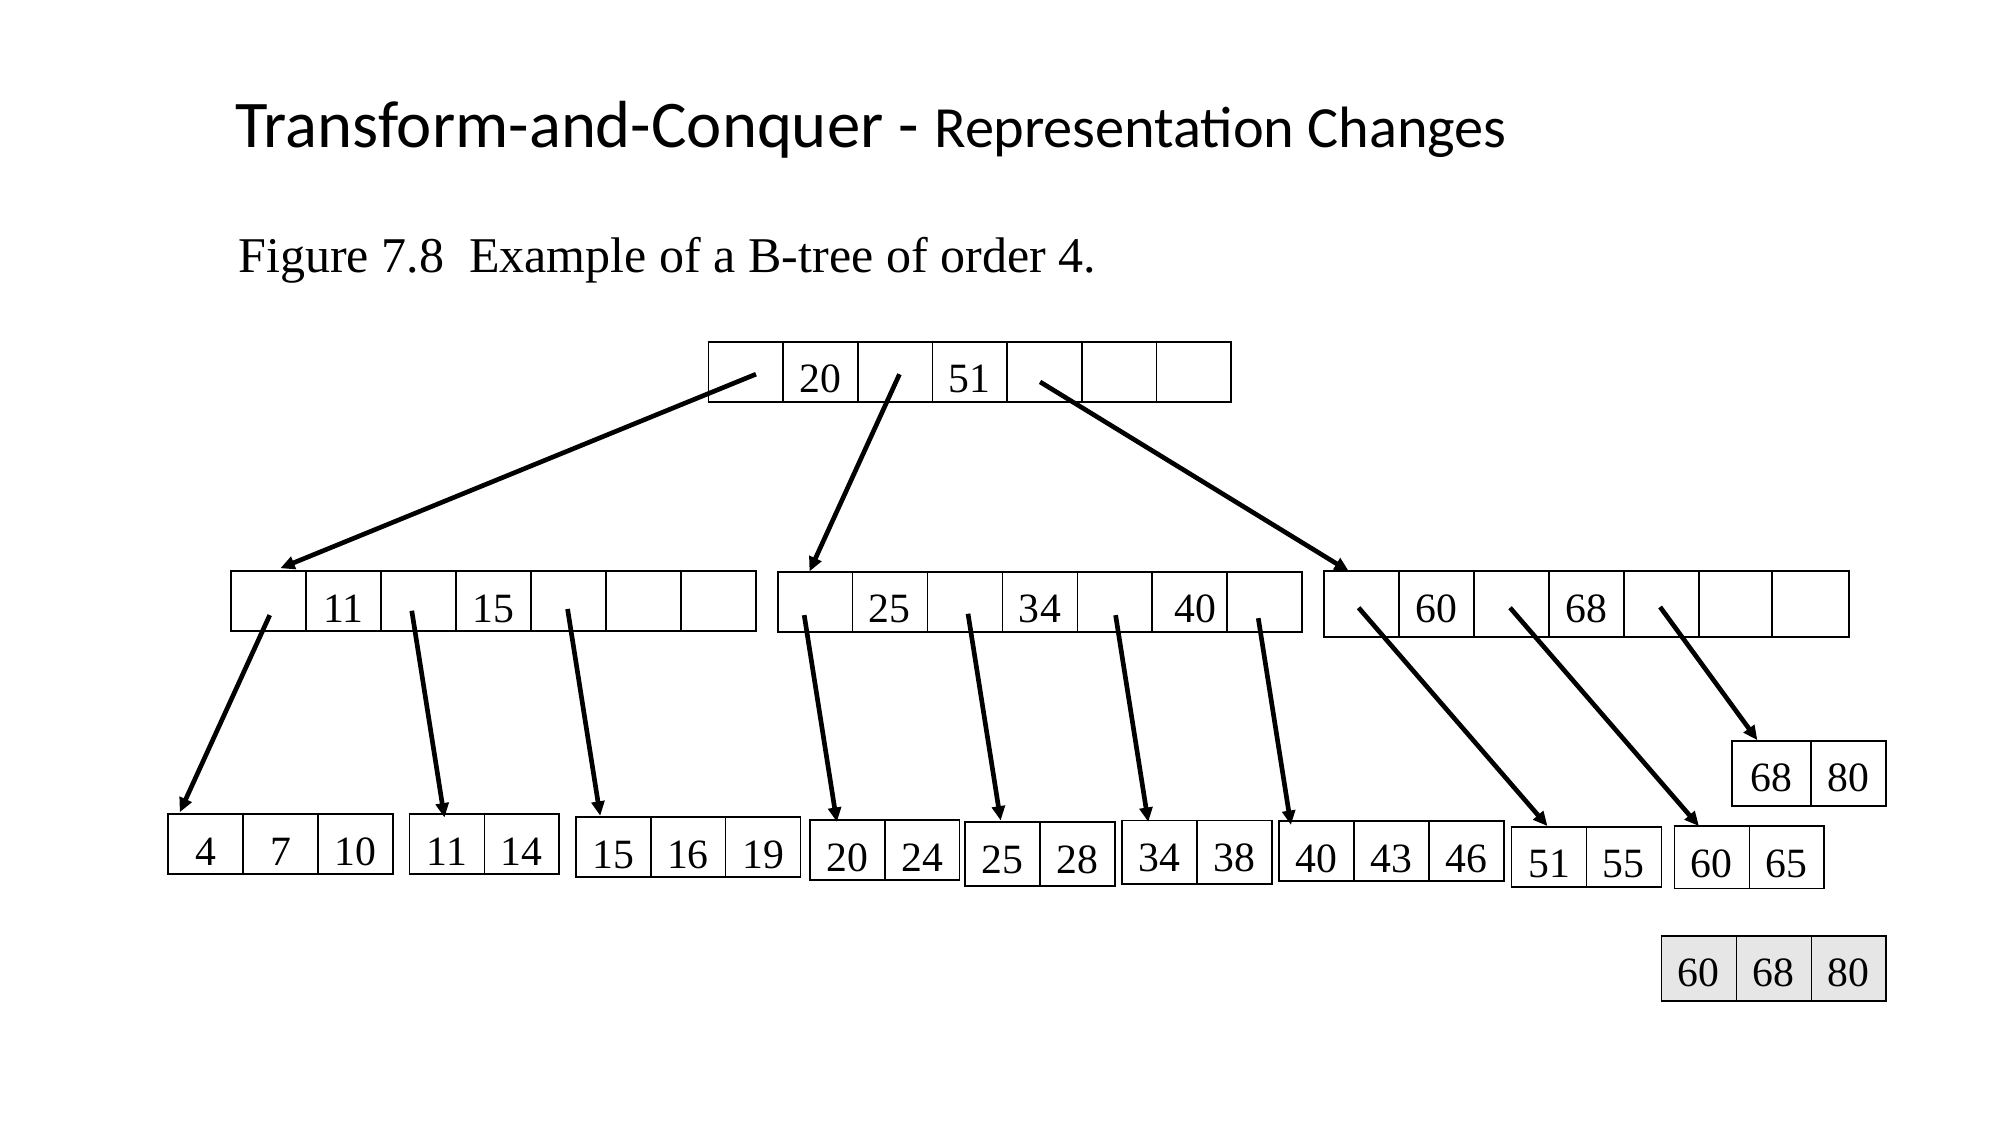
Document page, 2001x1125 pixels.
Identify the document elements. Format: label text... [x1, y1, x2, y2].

table_header [1325, 572, 1398, 636]
table_header 60 [1400, 572, 1473, 636]
table_header 14 [485, 815, 558, 873]
text_box [1040, 381, 1348, 570]
table_header [1083, 343, 1156, 401]
table_header [1157, 343, 1230, 401]
text_box [967, 613, 1005, 821]
table_header 7 [244, 815, 317, 873]
table_header 40 [1153, 573, 1226, 631]
table_header 40 [1280, 822, 1353, 880]
table_header 19 [726, 818, 800, 876]
table_header [1773, 572, 1848, 636]
table_header 51 [1512, 828, 1586, 886]
table_header 34 [1003, 573, 1077, 631]
table_header [709, 343, 782, 401]
table_header 11 [307, 572, 380, 630]
table_header [928, 573, 1002, 631]
table_header 10 [319, 815, 392, 873]
text_box [1509, 607, 1699, 826]
text_box [1258, 618, 1296, 825]
text_box [1358, 607, 1548, 826]
table_header 4 [169, 815, 242, 873]
table_header 46 [1430, 822, 1503, 880]
text_box Transform-and-Conquer - Representation Changes [220, 73, 1568, 168]
table_header 25 [966, 823, 1039, 885]
table_header 43 [1355, 822, 1428, 880]
text_box [567, 608, 605, 816]
text_box [179, 615, 270, 812]
table_header 20 [811, 821, 884, 879]
text_box [1115, 615, 1153, 822]
text_box [280, 374, 757, 570]
table_header 38 [1198, 821, 1271, 883]
table_header 24 [886, 821, 959, 879]
table_header 11 [410, 815, 484, 873]
table_header 28 [1041, 823, 1114, 885]
table_header [232, 572, 305, 630]
table_header [1078, 573, 1151, 631]
table_header 68 [1550, 572, 1623, 636]
table_header [1008, 343, 1081, 401]
table_header 68 [1733, 742, 1810, 805]
text_box [804, 615, 842, 822]
text_box Figure 7.8 Example of a B-tree of order 4. [223, 197, 1112, 290]
text_box [809, 374, 900, 571]
table_header [859, 343, 932, 401]
table_header 60 [1662, 937, 1736, 1000]
table_header [1625, 572, 1698, 636]
text_box [411, 610, 449, 818]
table_header [532, 572, 605, 630]
table_header [1228, 573, 1301, 631]
text_box [1660, 606, 1758, 740]
table_header [382, 572, 455, 630]
table_header [682, 572, 755, 630]
table_header [1700, 572, 1771, 636]
table_header [779, 573, 852, 631]
table_header 34 [1123, 821, 1196, 883]
table_header 65 [1750, 827, 1823, 888]
table_header [607, 572, 680, 630]
table_header 20 [784, 343, 857, 401]
table_header 25 [853, 573, 927, 631]
table_header [1475, 572, 1548, 636]
table_header 51 [933, 343, 1006, 401]
table_header 16 [652, 818, 725, 876]
table_header 68 [1737, 937, 1811, 1000]
table_header 15 [457, 572, 530, 630]
table_header 80 [1812, 937, 1885, 1000]
table_header 60 [1675, 827, 1749, 888]
table_header 80 [1812, 742, 1885, 805]
table_header 15 [577, 818, 650, 876]
table_header 55 [1587, 828, 1661, 886]
